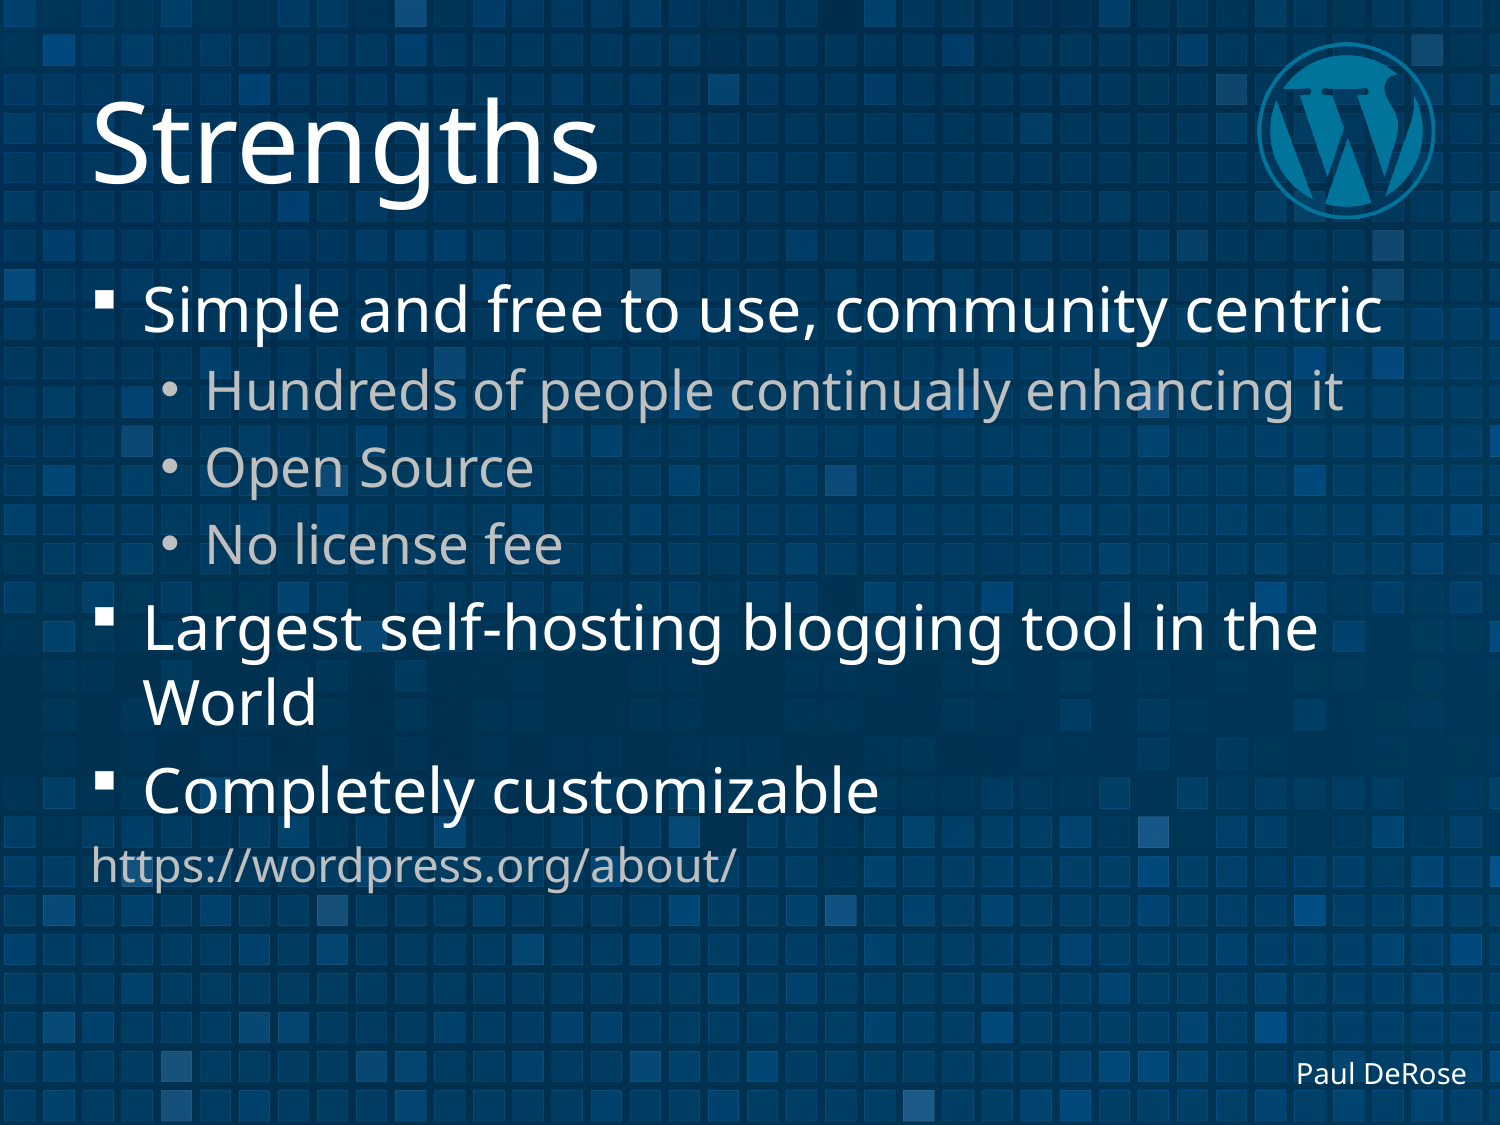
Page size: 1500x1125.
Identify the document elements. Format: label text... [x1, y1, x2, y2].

footer Paul DeRose [844, 1042, 1483, 1103]
list Simple and free to use, community centric Hundreds of people continually enhancing it Open Source No license fee Largest self-hosting blogging tool in the World Completely customizable https://wordpress.org/about/ [75, 262, 1425, 1005]
title Strengths [75, 45, 1425, 233]
picture [0, 0, 1500, 1125]
